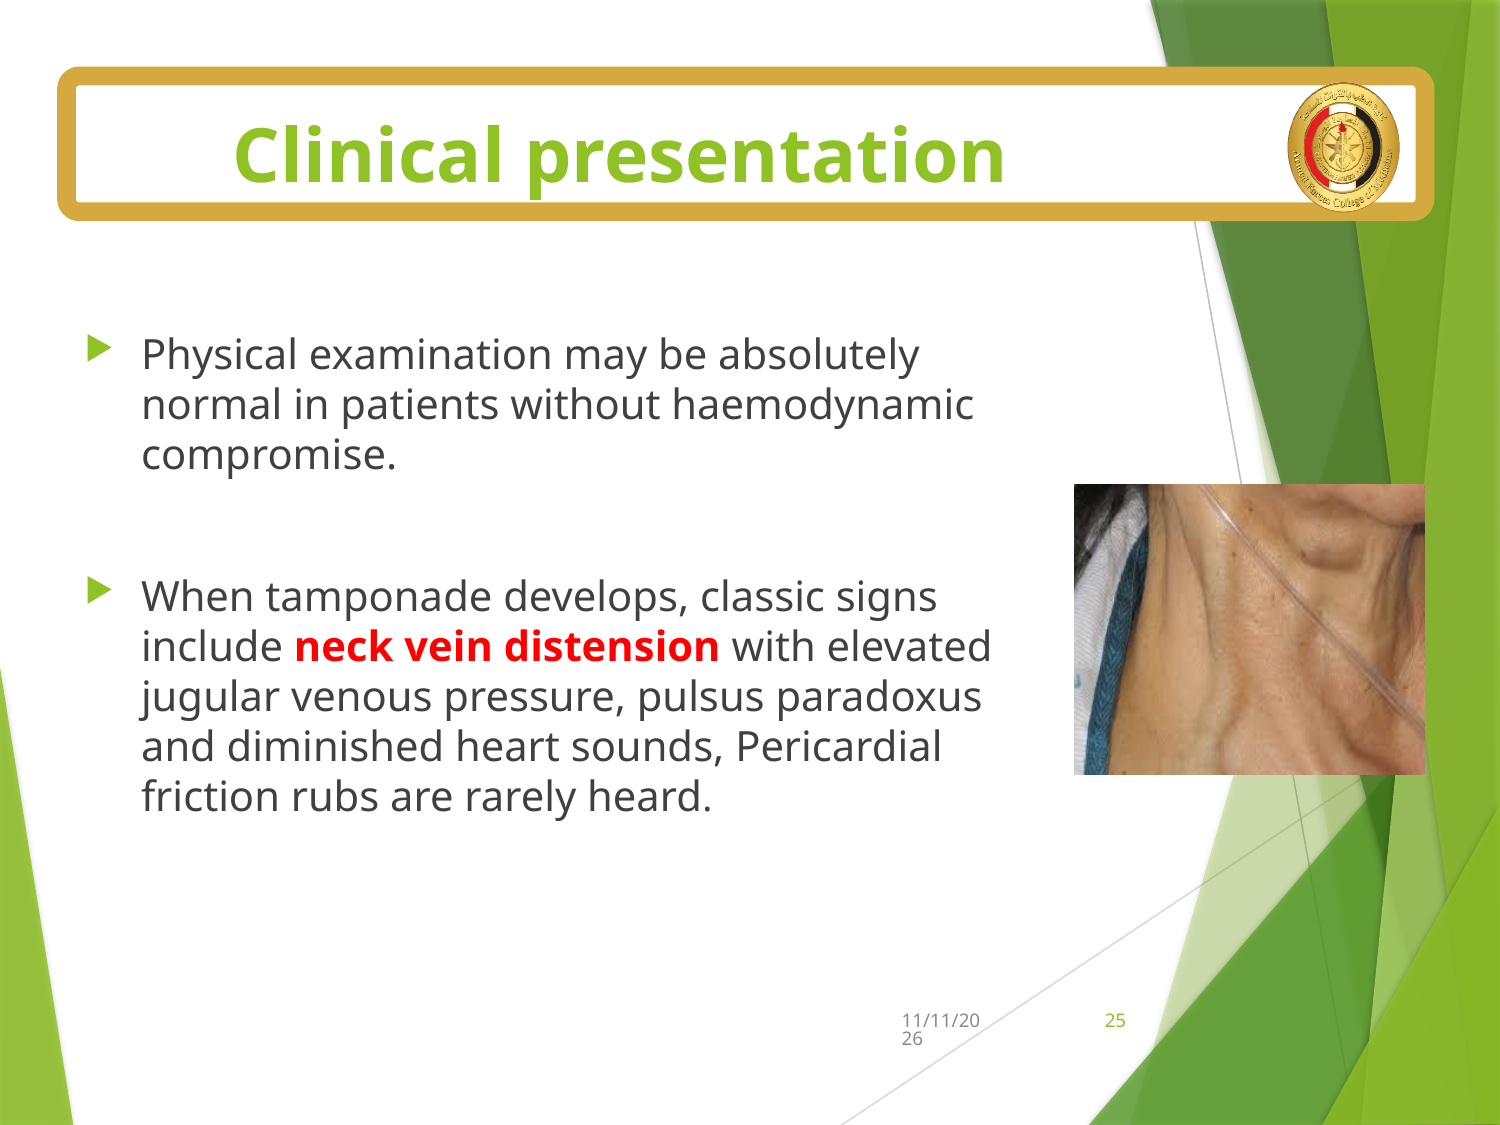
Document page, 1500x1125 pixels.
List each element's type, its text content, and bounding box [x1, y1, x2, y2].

slide_number 25 [1057, 991, 1142, 1051]
list Physical examination may be absolutely normal in patients without haemodynamic compromise. When tamponade develops, classic signs include neck vein distension with elevated jugular venous pressure, pulsus paradoxus and diminished heart sounds, Pericardial friction rubs are rarely heard. [69, 320, 1058, 1063]
picture [1074, 484, 1426, 776]
title Clinical presentation [99, 99, 1142, 317]
picture [1287, 82, 1400, 213]
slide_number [886, 991, 999, 1051]
